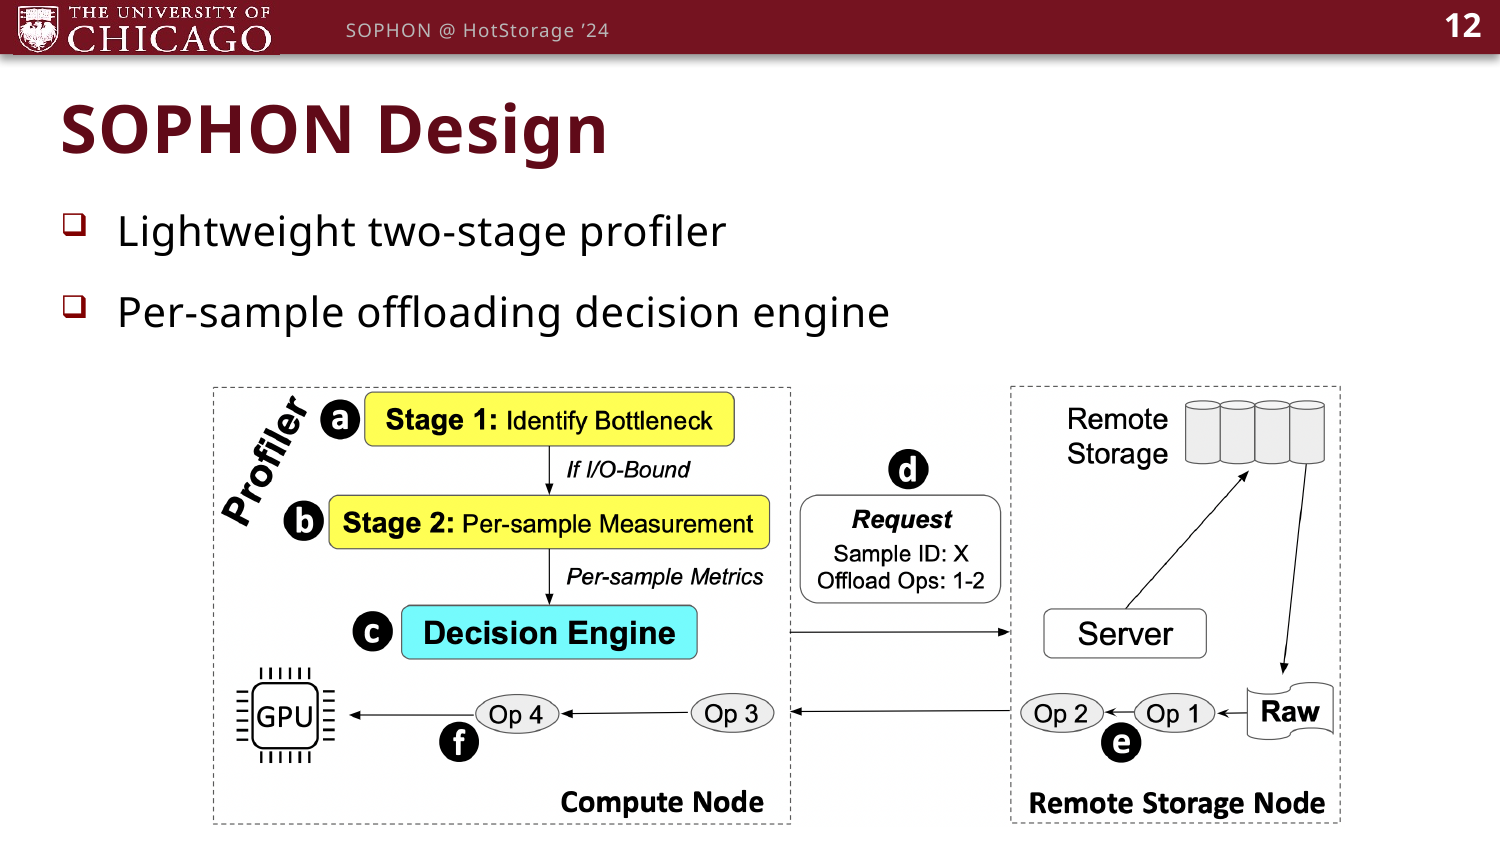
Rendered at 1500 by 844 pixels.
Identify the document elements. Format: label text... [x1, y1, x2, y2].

title SOPHON Design [45, 33, 1460, 175]
picture [13, 1, 280, 55]
footer SOPHON @ HotStorage ’24 [330, 8, 866, 53]
list Lightweight two-stage profiler Per-sample offloading decision engine [45, 196, 1460, 827]
slide_number 12 [1365, 0, 1497, 55]
picture [210, 384, 1345, 827]
